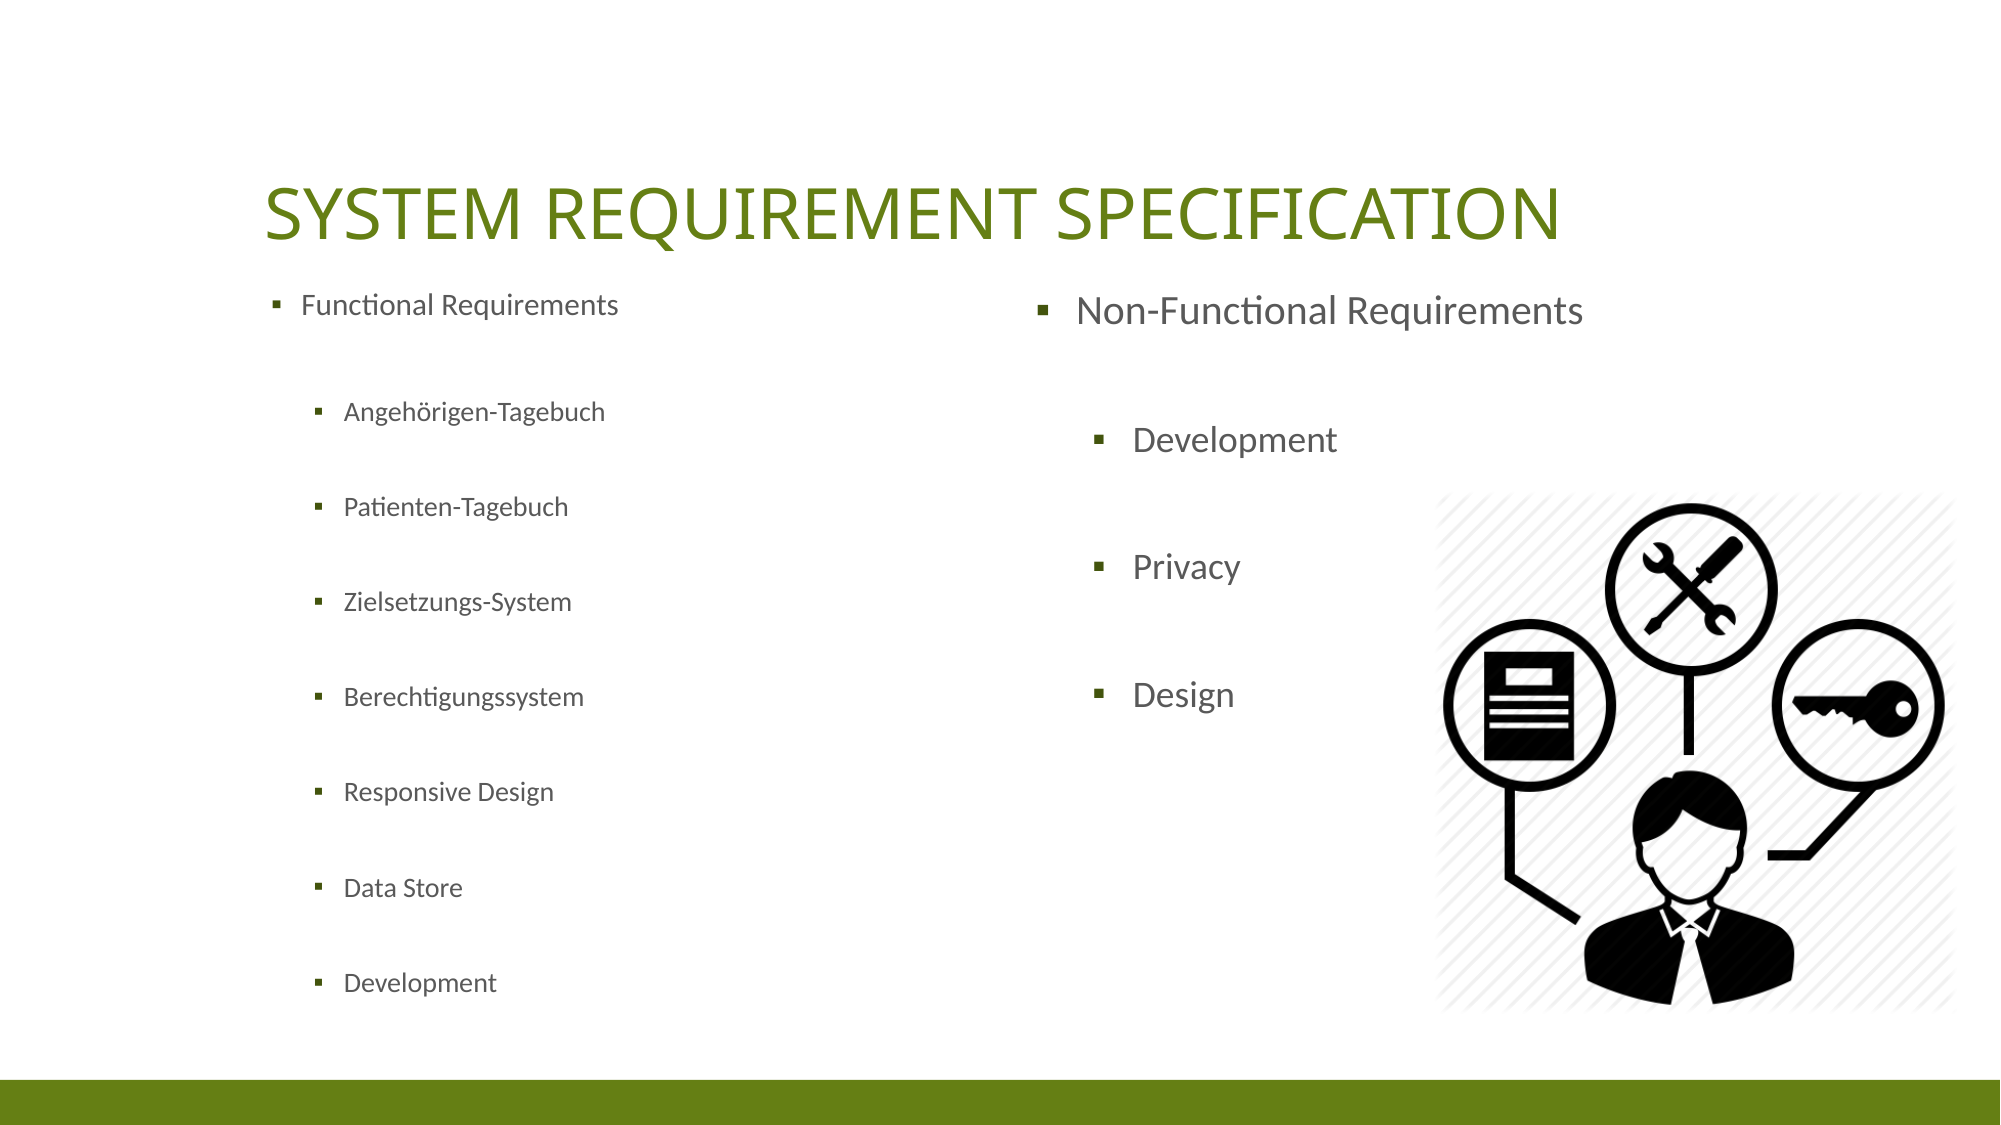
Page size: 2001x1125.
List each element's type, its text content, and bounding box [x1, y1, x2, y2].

title System Requirement Specification [249, 75, 1750, 263]
list Non-Functional Requirements Development Privacy Design [1012, 281, 1750, 1014]
list Functional Requirements Angehörigen-Tagebuch Patienten-Tagebuch Zielsetzungs-System Berechtigungssystem Responsive Design Data Store Development [249, 281, 988, 1014]
picture [1433, 490, 1957, 1014]
